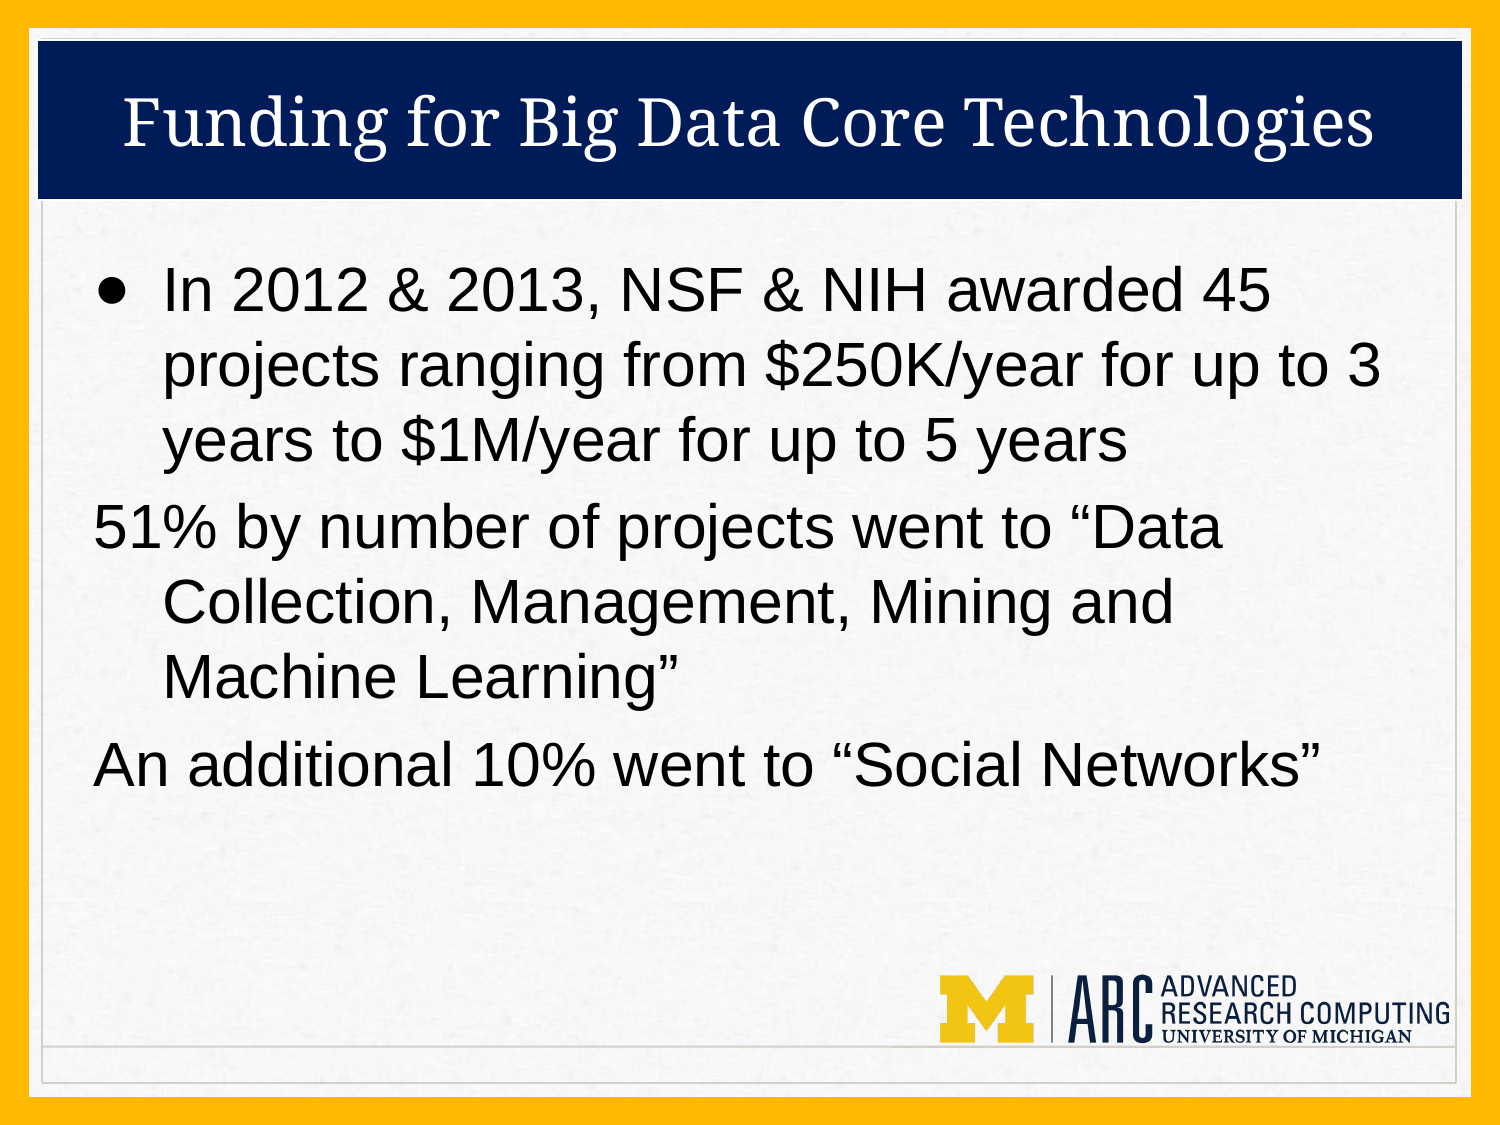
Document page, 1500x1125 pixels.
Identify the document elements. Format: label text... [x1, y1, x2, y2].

picture [29, 28, 1471, 1097]
title Funding for Big Data Core Technologies [37, 40, 1463, 200]
text_box In 2012 & 2013, NSF & NIH awarded 45 projects ranging from $250K/year for up to 3 years to $1M/year for up to 5 years 51% by number of projects went to “Data Collection, Management, Mining and Machine Learning” An additional 10% went to “Social Networks” [72, 193, 1428, 931]
slide_number [687, 1042, 813, 1088]
